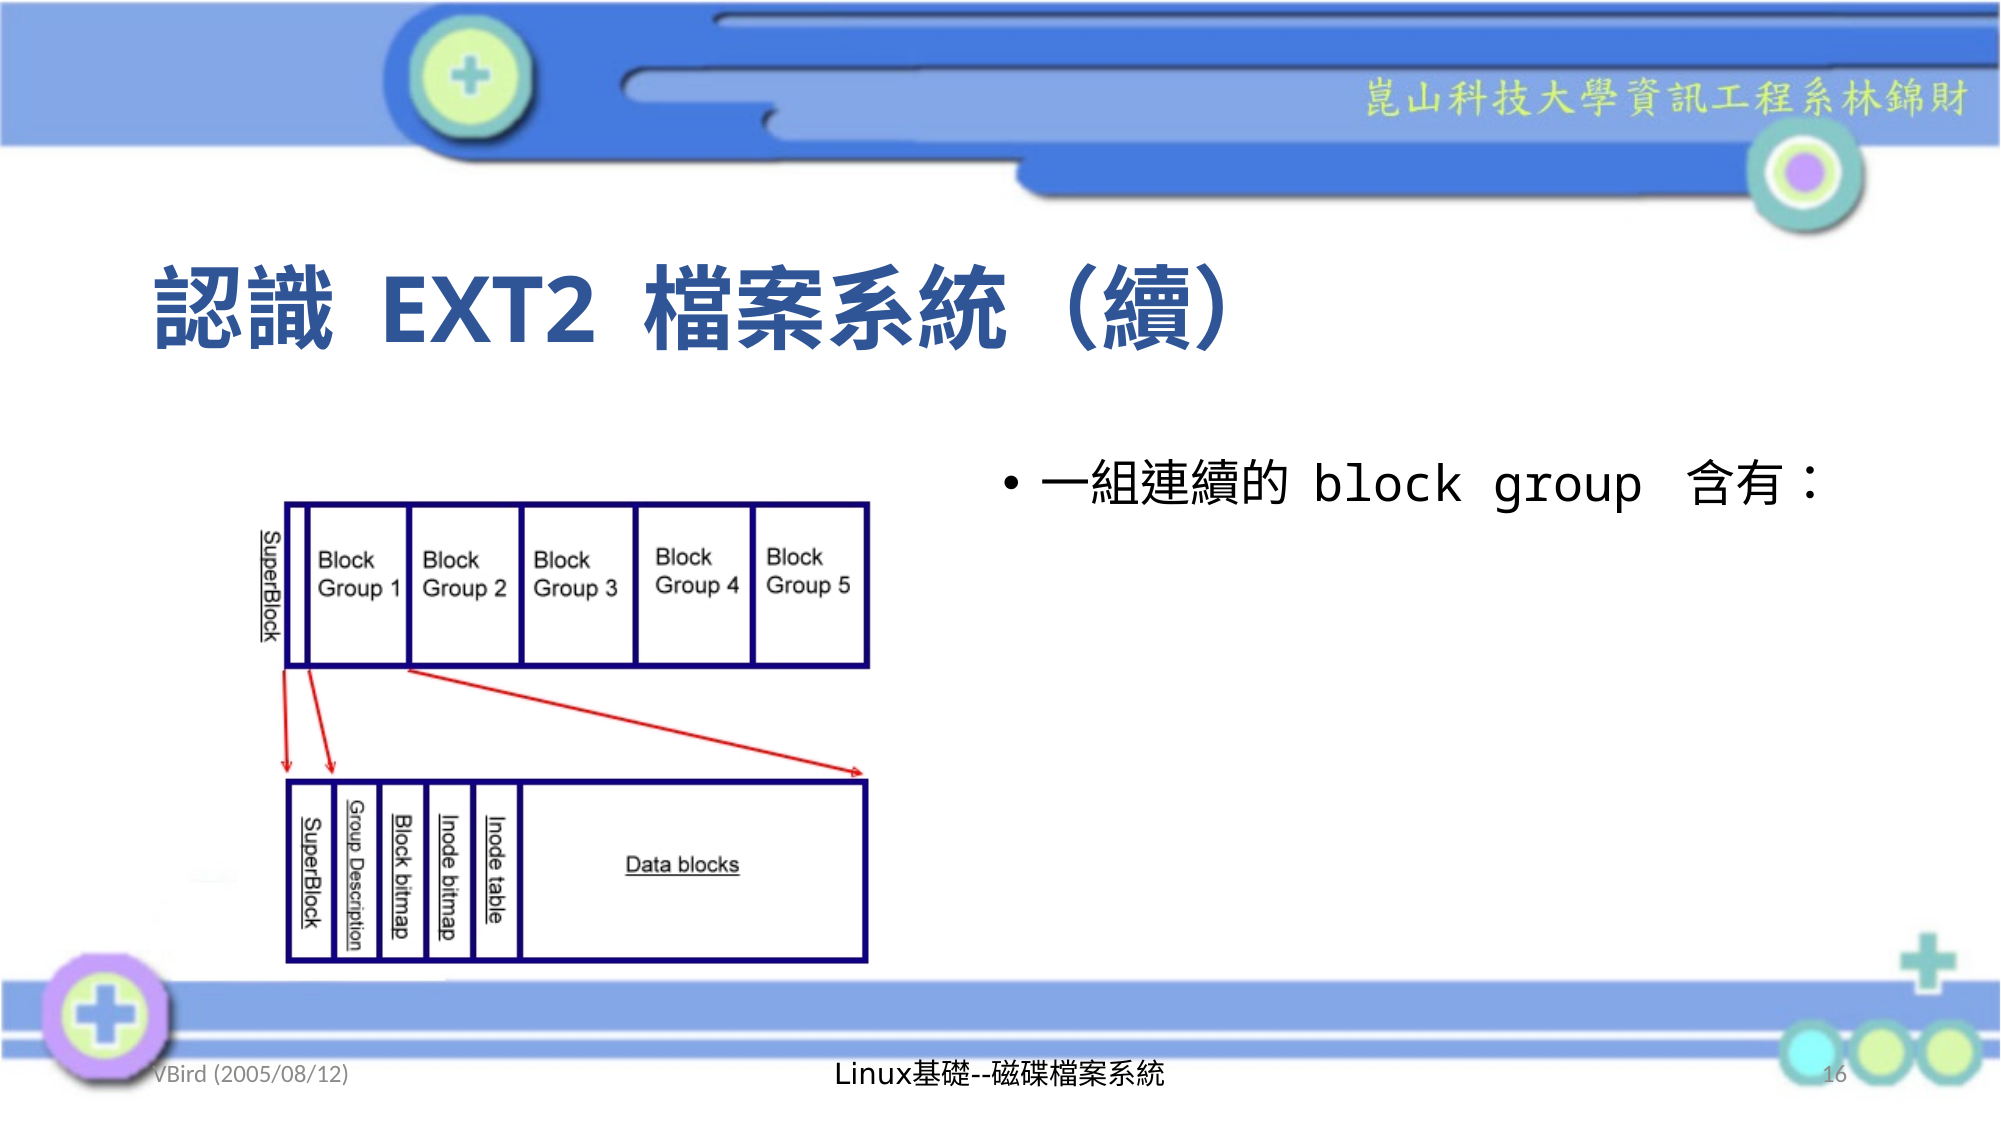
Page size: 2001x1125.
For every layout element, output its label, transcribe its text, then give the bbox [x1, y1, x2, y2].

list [249, 497, 875, 967]
list 一組連續的 block group 含有： [987, 450, 1863, 1014]
title 認識 EXT2 檔案系統（續） [137, 203, 1863, 422]
footer Linux基礎--磁碟檔案系統 [662, 1042, 1338, 1103]
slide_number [137, 1042, 588, 1103]
slide_number 16 [1412, 1042, 1863, 1103]
picture [0, 0, 2001, 1125]
